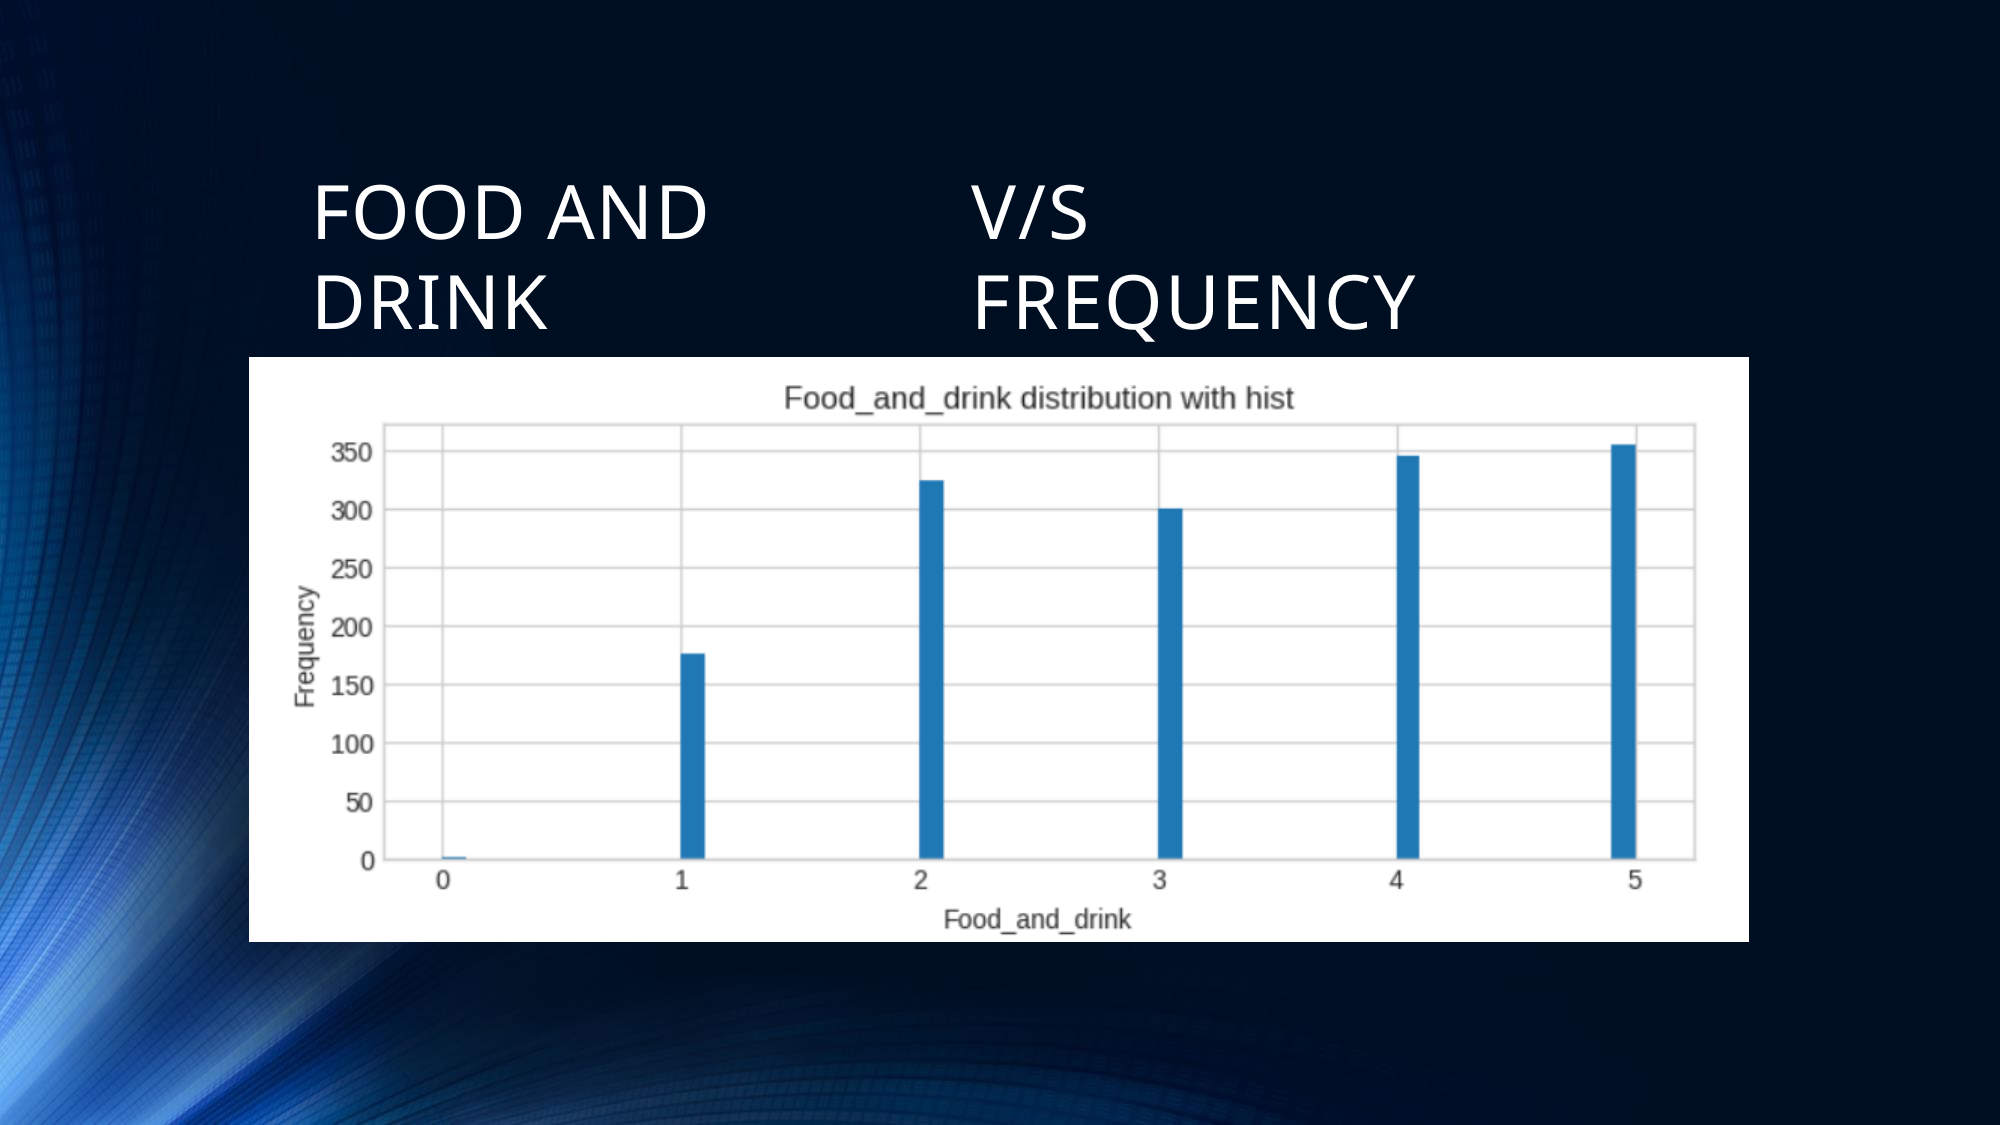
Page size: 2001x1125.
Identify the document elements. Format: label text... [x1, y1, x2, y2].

title V/S FREQUENCY [969, 162, 1549, 353]
picture [0, 0, 2000, 1125]
text_box FOOD AND DRINK [309, 162, 926, 345]
